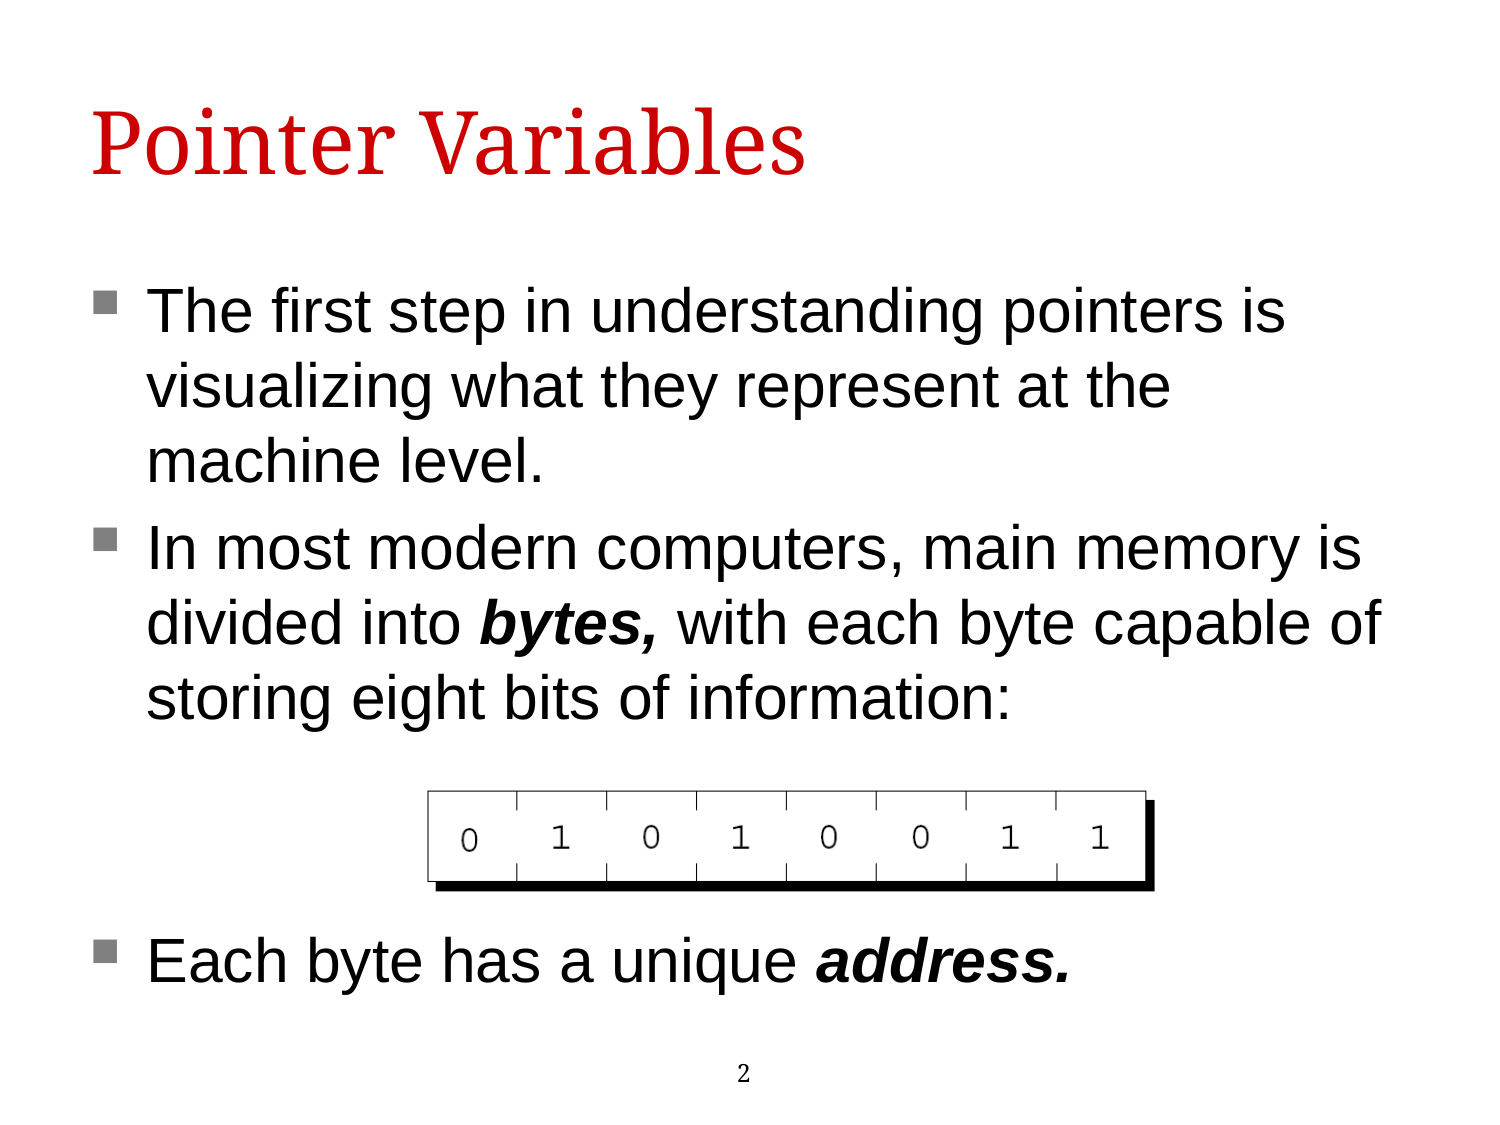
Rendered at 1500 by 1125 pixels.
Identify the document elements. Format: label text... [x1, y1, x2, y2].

text_box 2 [687, 1050, 800, 1100]
picture [412, 774, 1167, 909]
title Pointer Variables [74, 45, 1426, 233]
list The first step in understanding pointers is visualizing what they represent at the machine level. In most modern computers, main memory is divided into bytes, with each byte capable of storing eight bits of information: Each byte has a unique address. [74, 262, 1426, 1006]
